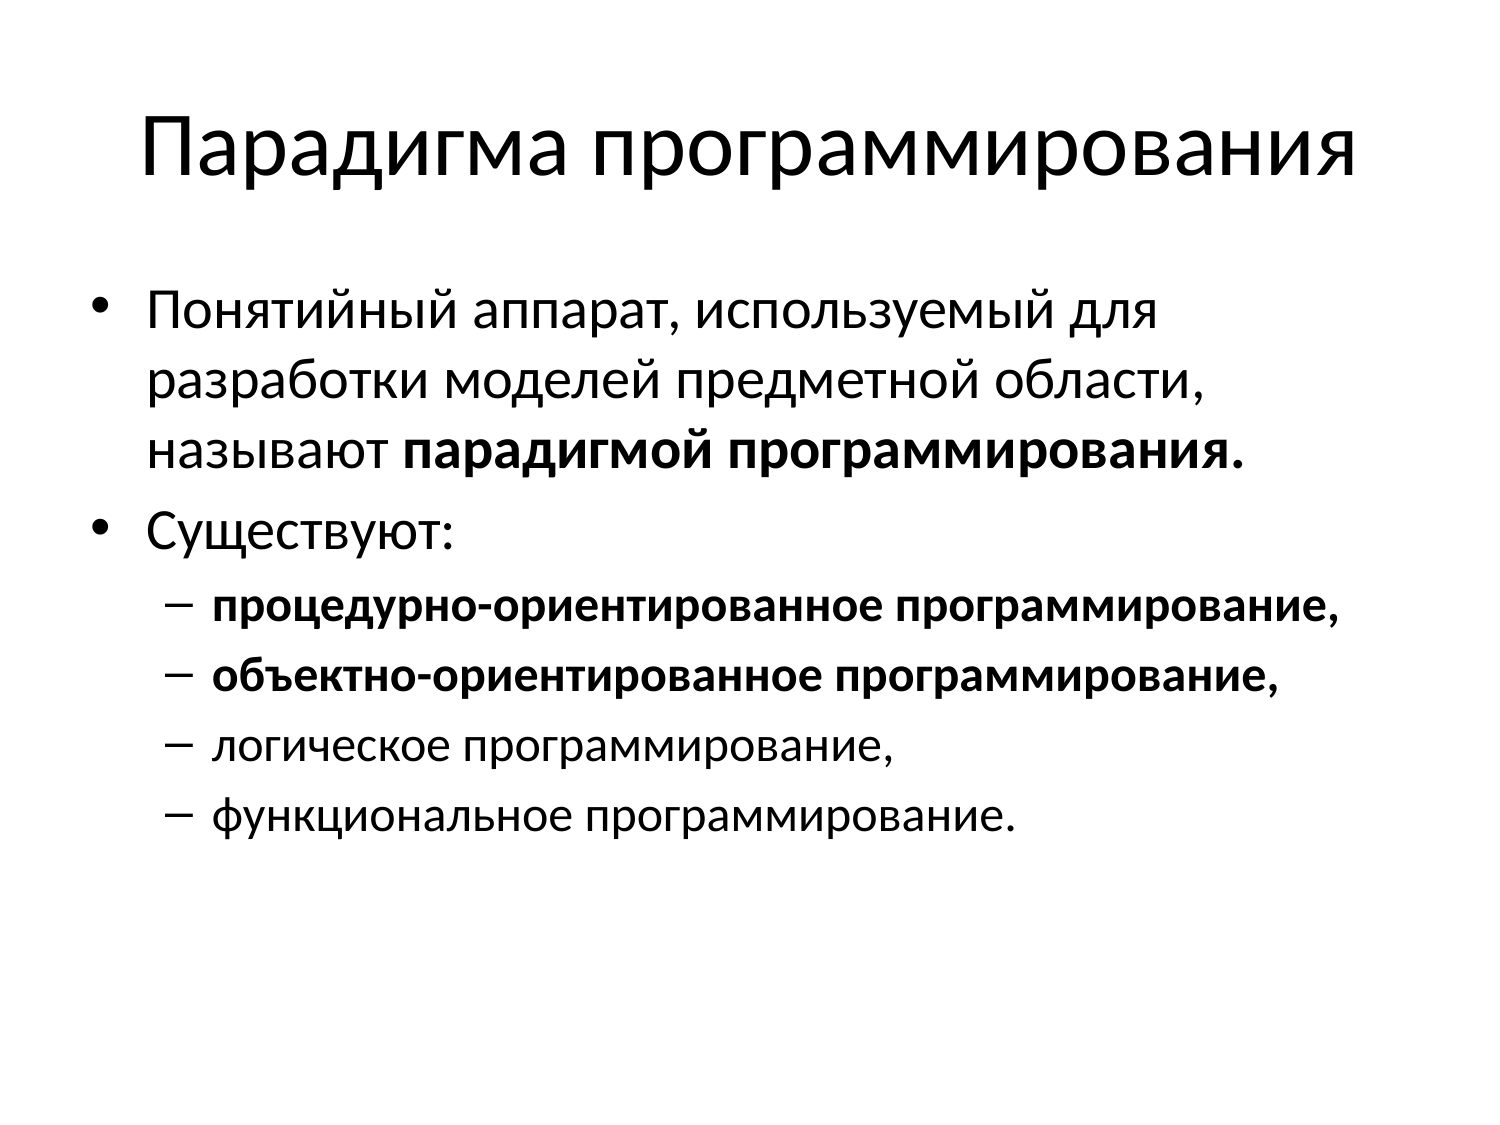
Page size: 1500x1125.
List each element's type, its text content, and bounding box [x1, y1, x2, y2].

title Парадигма программирования [75, 45, 1425, 233]
list Понятийный аппарат, используемый для разработки моделей предметной области, называют парадигмой программирования. Существуют: процедурно-ориентированное программирование, объектно-ориентированное программирование, логическое программирование, функциональное программирование. [75, 262, 1425, 1005]
